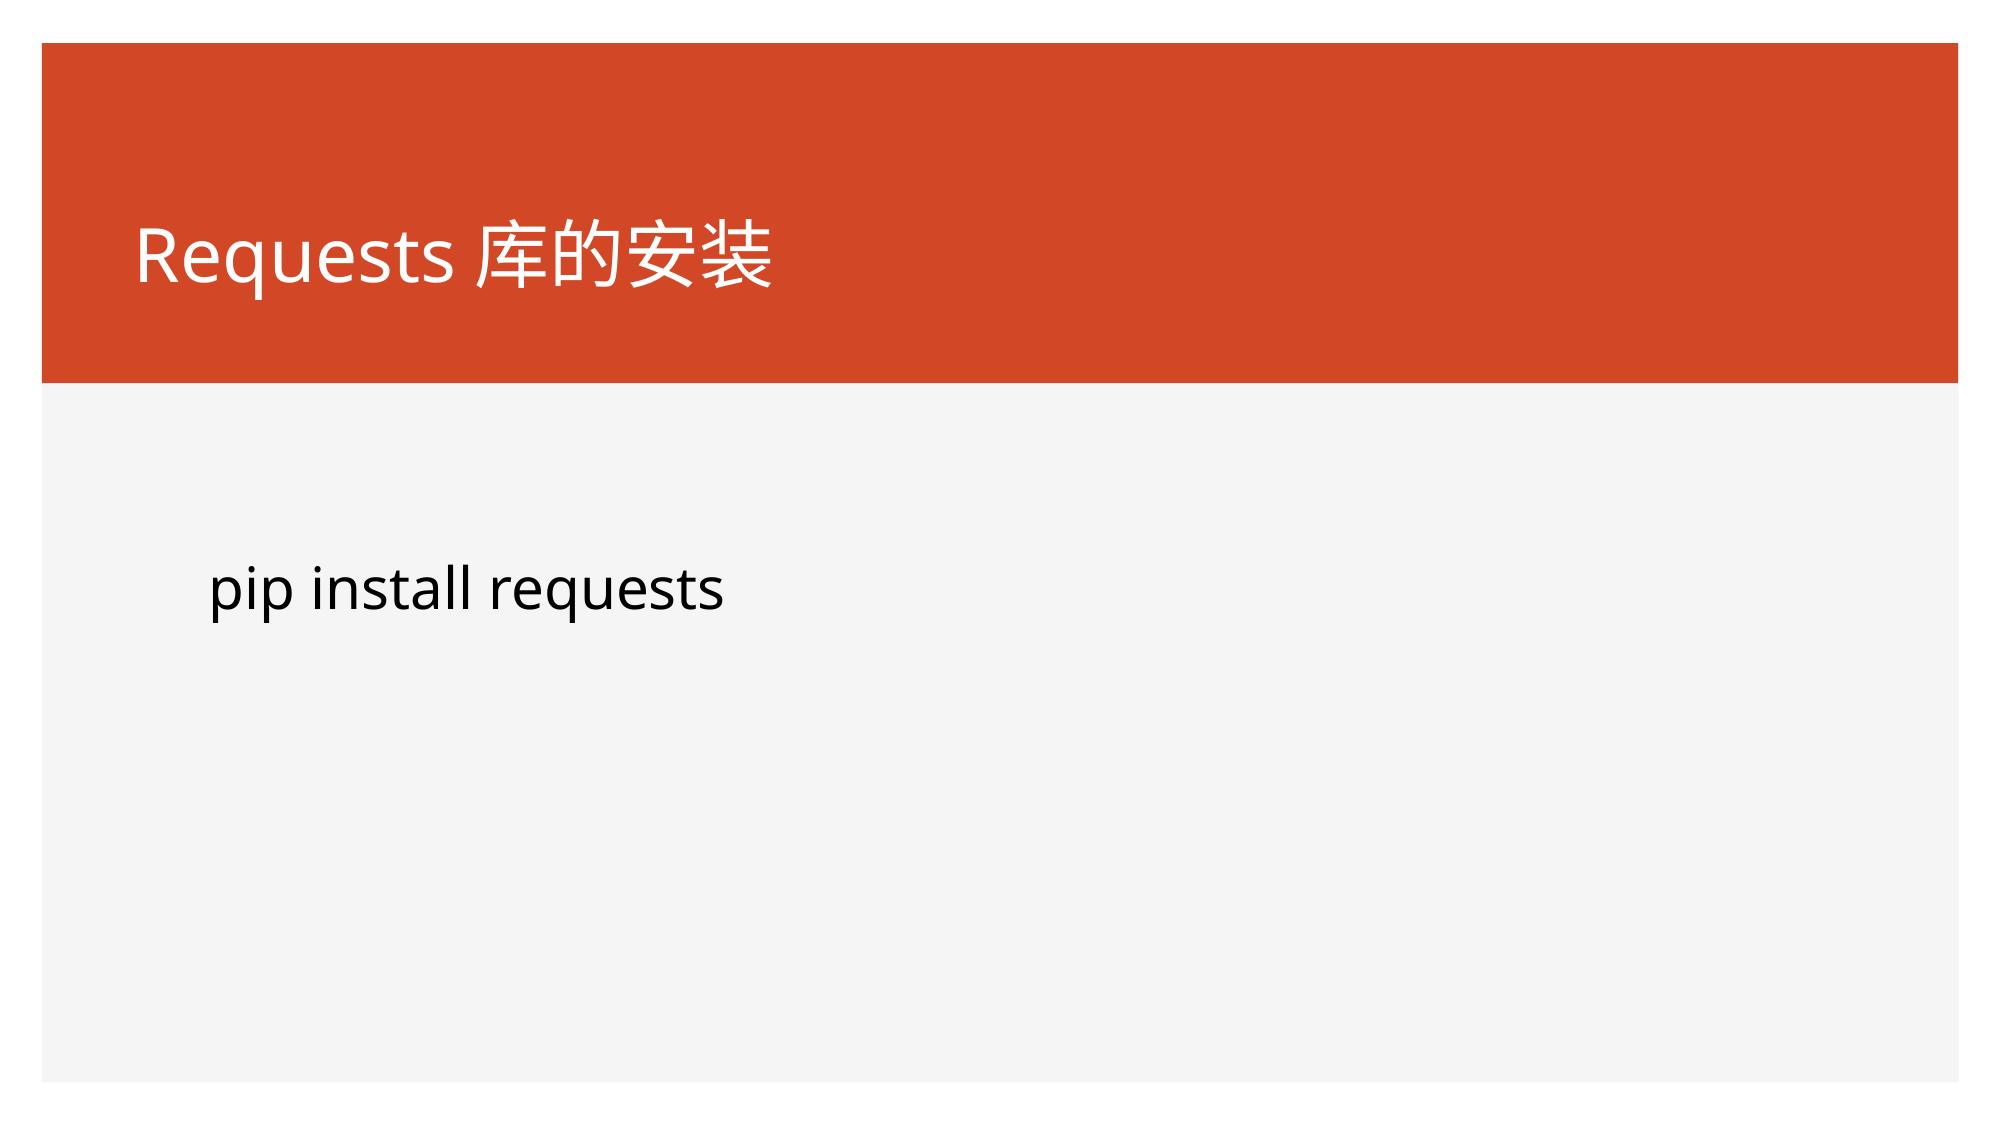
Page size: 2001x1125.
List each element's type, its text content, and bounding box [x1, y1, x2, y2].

text_box pip install requests [178, 508, 1946, 629]
title Requests库的安装 [119, 200, 1770, 306]
